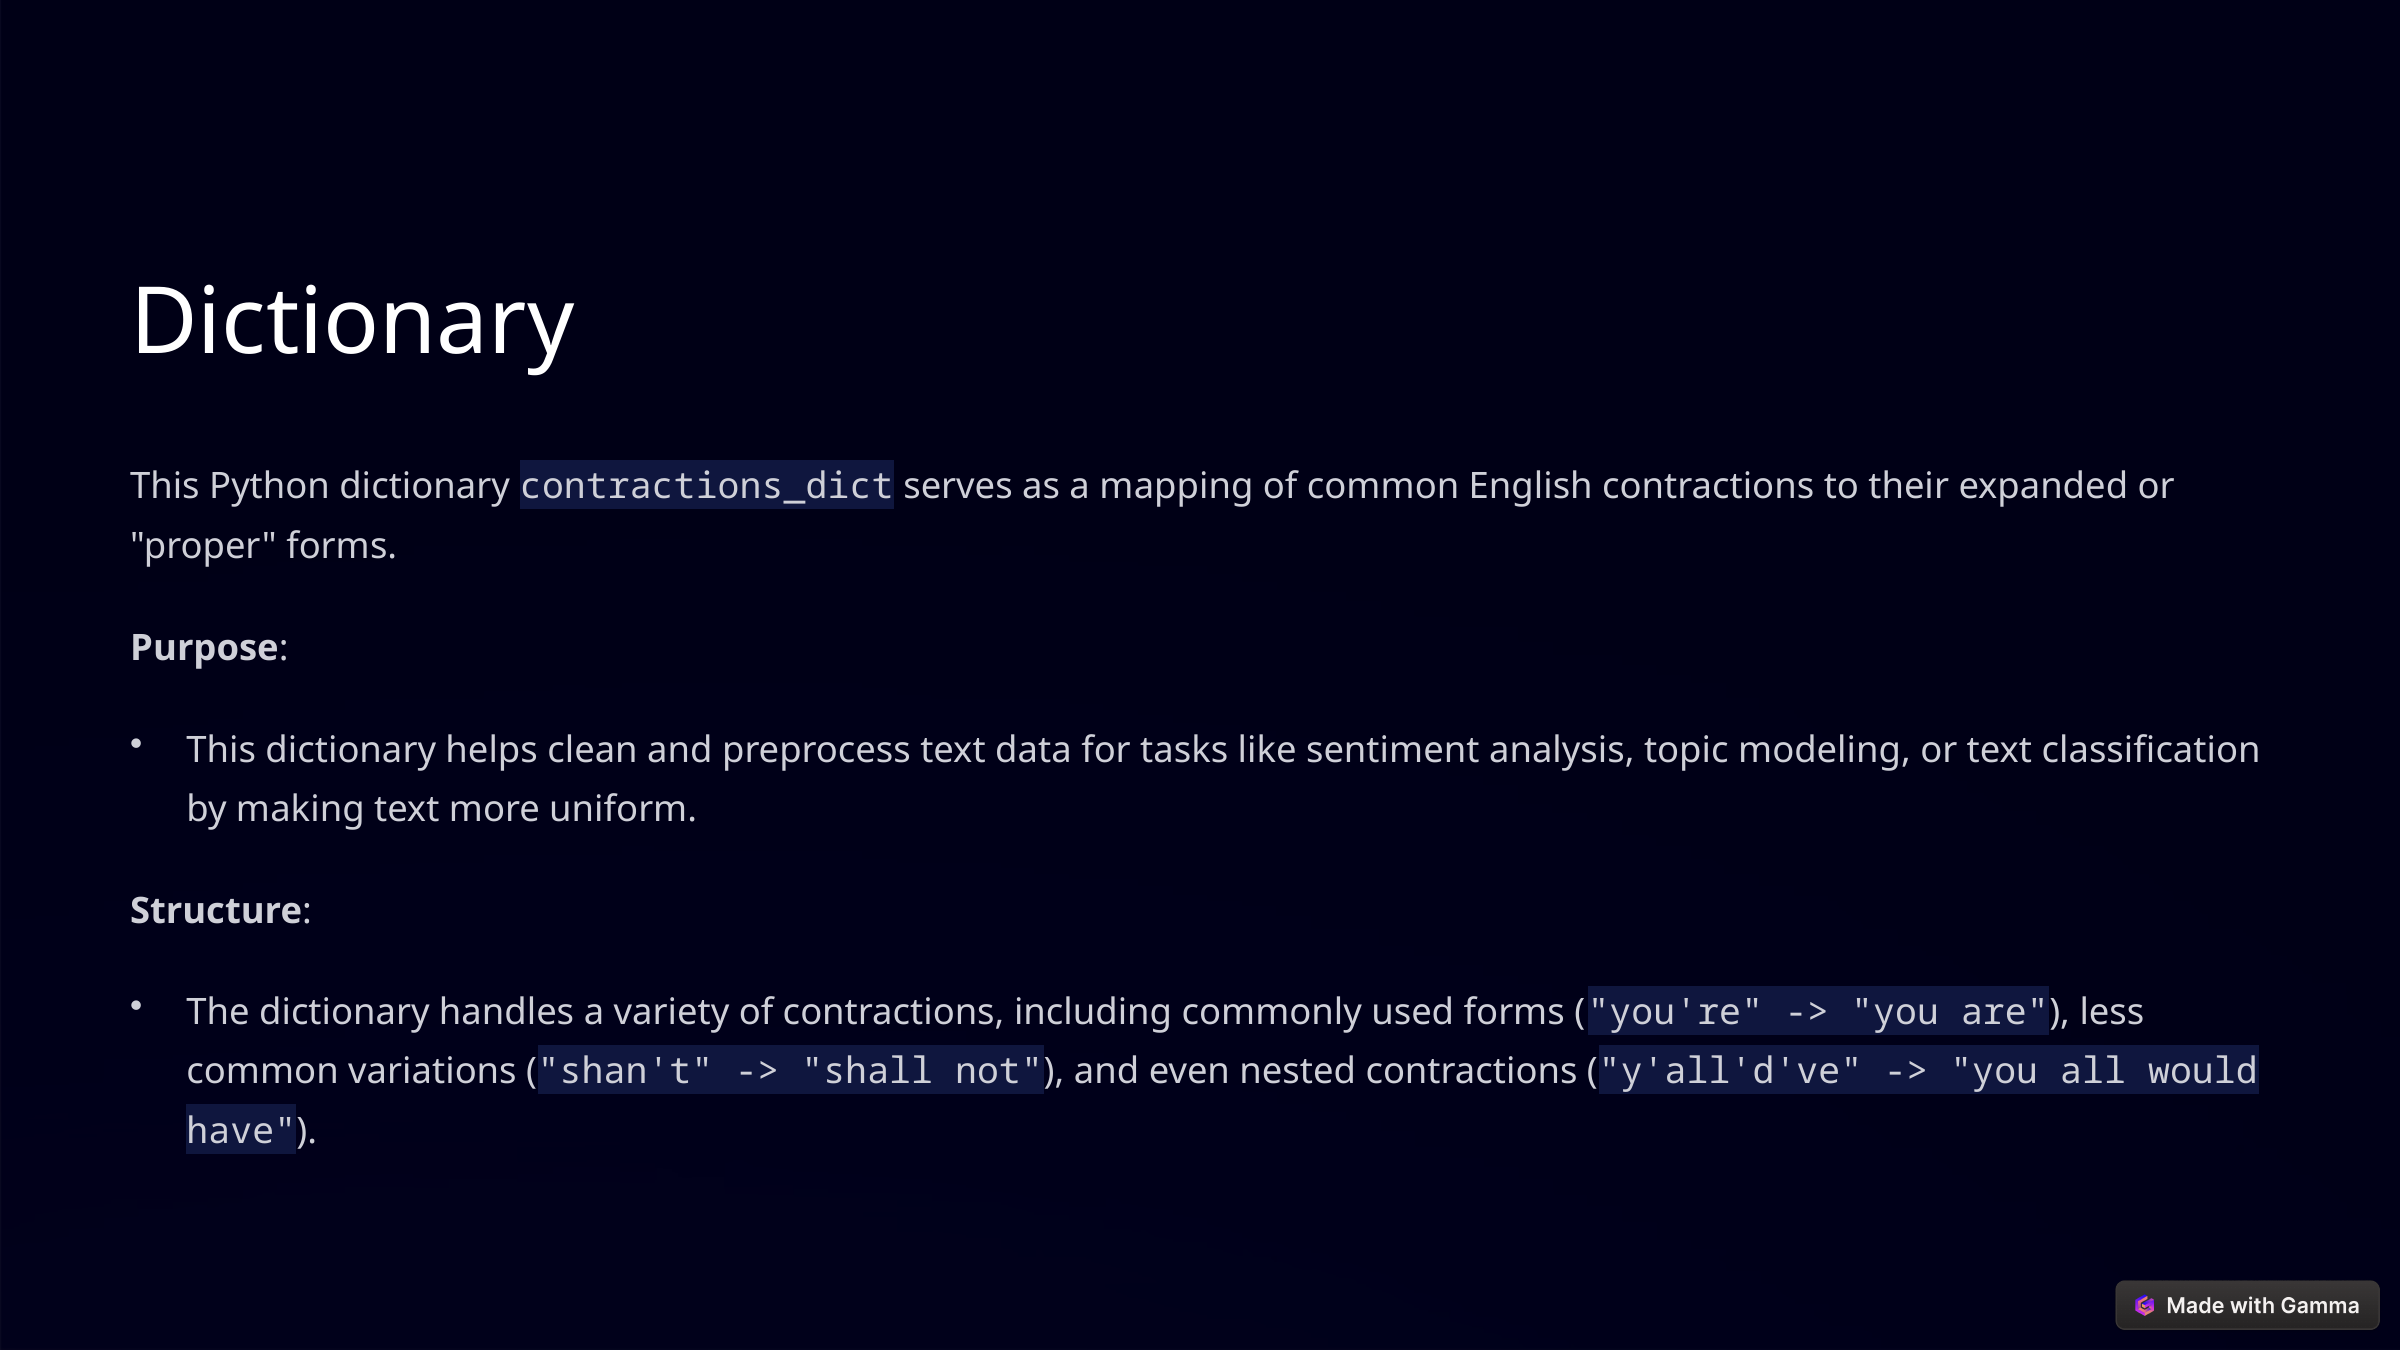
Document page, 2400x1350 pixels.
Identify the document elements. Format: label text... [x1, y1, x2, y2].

text_box The dictionary handles a variety of contractions, including commonly used forms ("you're" -> "you are"), less common variations ("shan't" -> "shall not"), and even nested contractions ("y'all'd've" -> "you all would have"). [130, 972, 2270, 1094]
picture [2106, 1271, 2389, 1339]
text_box This dictionary helps clean and preprocess text data for tasks like sentiment analysis, topic modeling, or text classification by making text more uniform. [130, 710, 2270, 830]
text_box Purpose: [130, 608, 2270, 669]
text_box Structure: [130, 871, 2270, 931]
text_box Dictionary [130, 255, 1061, 373]
text_box This Python dictionary contractions_dict serves as a mapping of common English contractions to their expanded or "proper" forms. [130, 446, 2270, 567]
